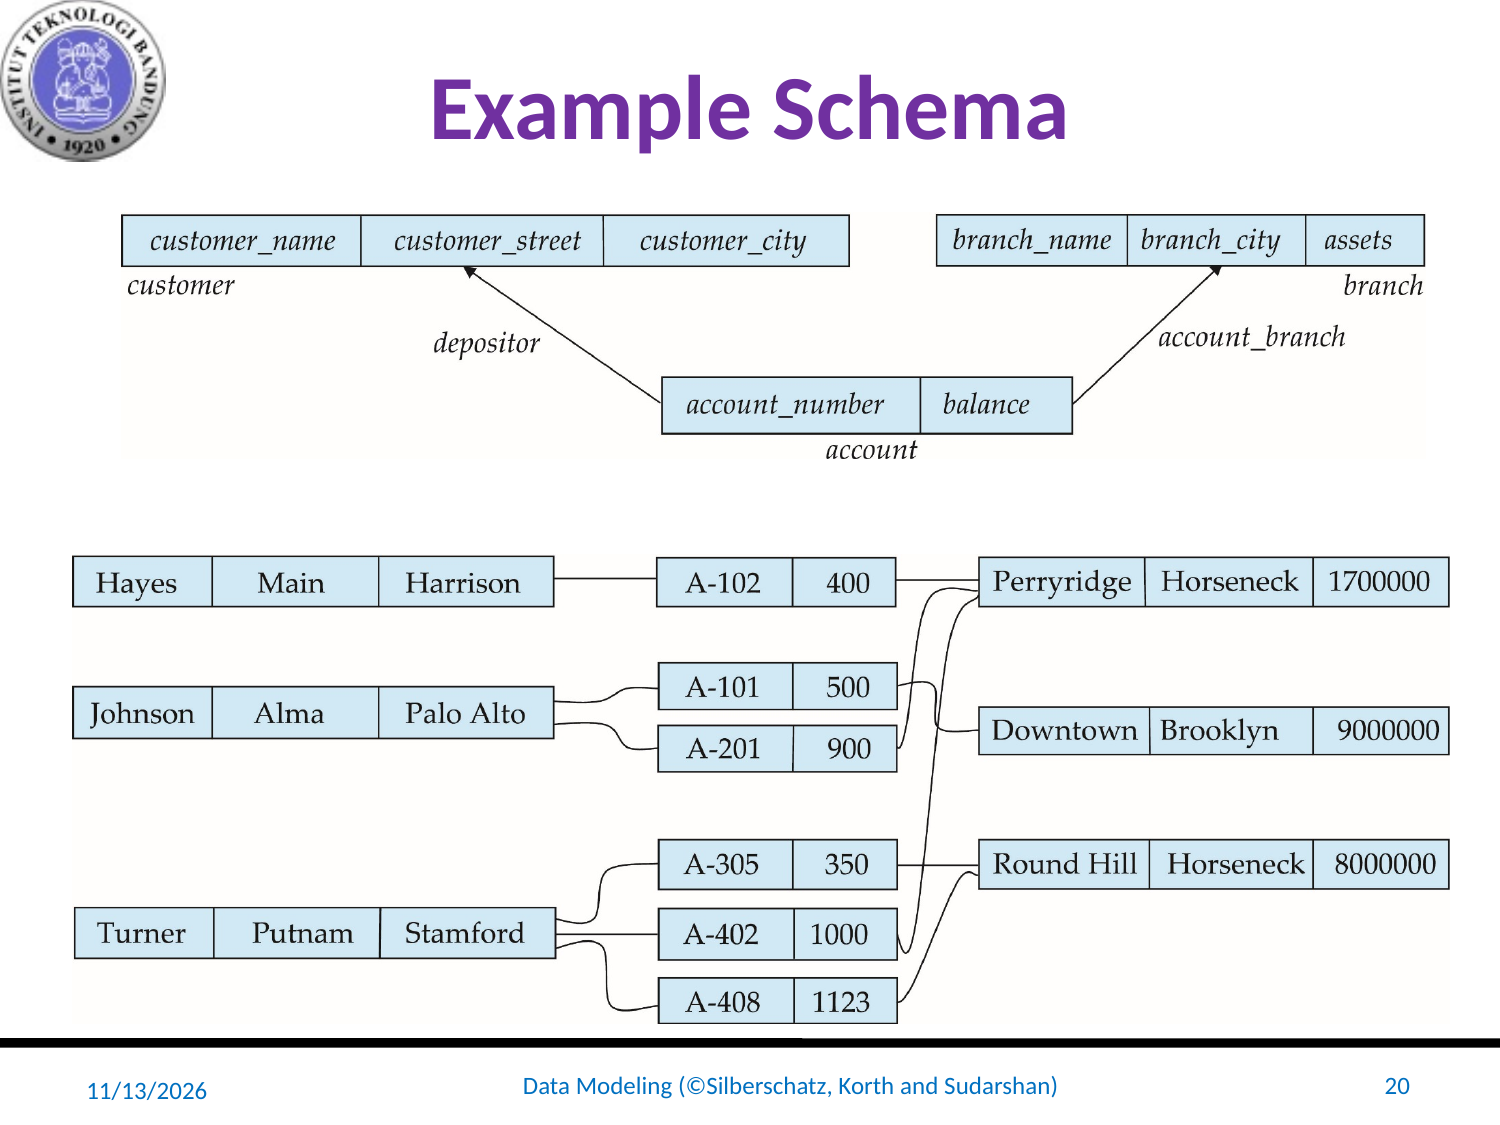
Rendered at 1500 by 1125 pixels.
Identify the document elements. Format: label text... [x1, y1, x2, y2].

title Example Schema [75, 8, 1425, 197]
picture [0, 0, 166, 162]
footer Data Modeling (©Silberschatz, Korth and Sudarshan) [246, 1054, 1336, 1115]
picture [121, 211, 1426, 459]
picture [72, 554, 1450, 1024]
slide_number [58, 1054, 223, 1125]
slide_number 20 [1359, 1054, 1425, 1115]
